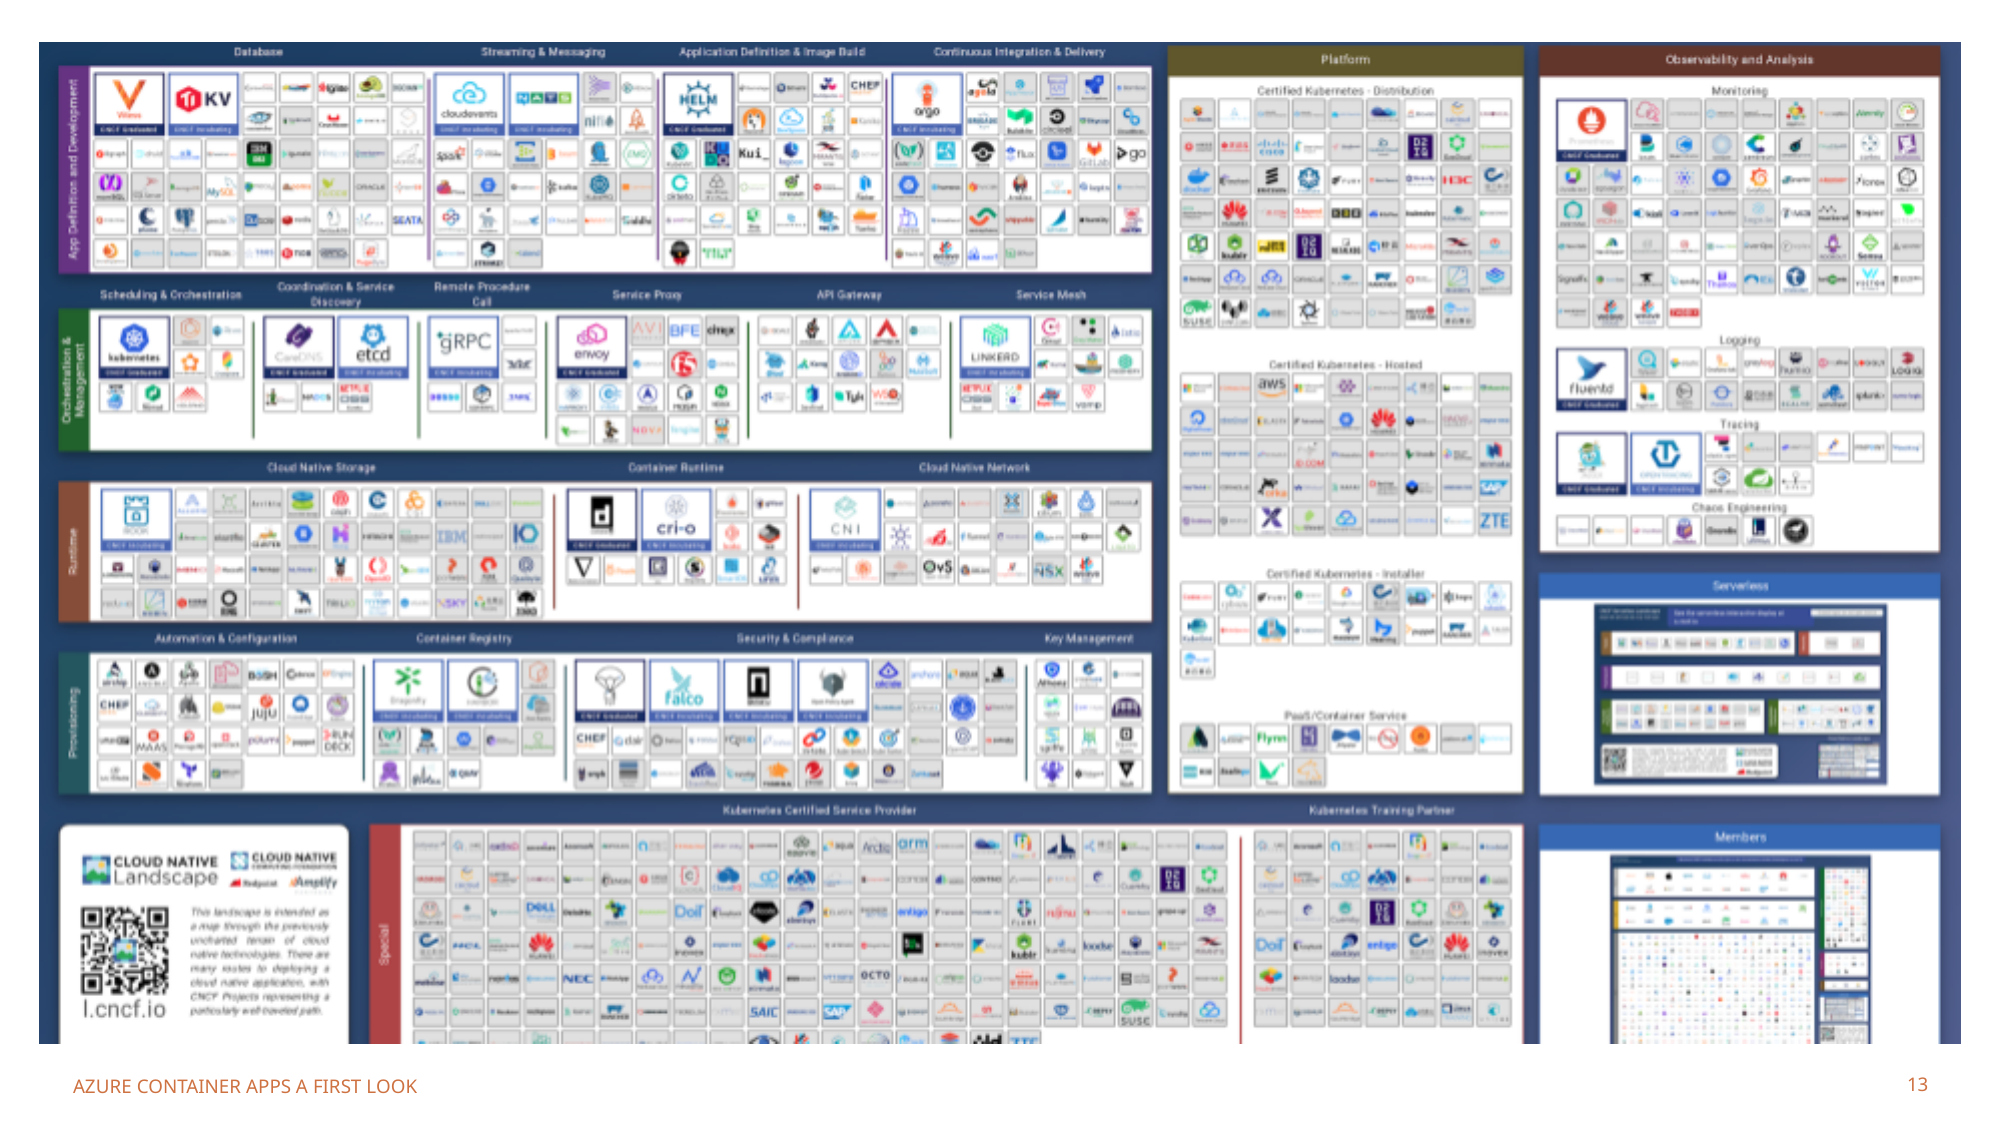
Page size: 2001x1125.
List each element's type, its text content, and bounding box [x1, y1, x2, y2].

slide_number 13 [1770, 1056, 1944, 1116]
picture [38, 42, 1962, 1045]
footer Azure Container Apps a first look [58, 1056, 1177, 1116]
